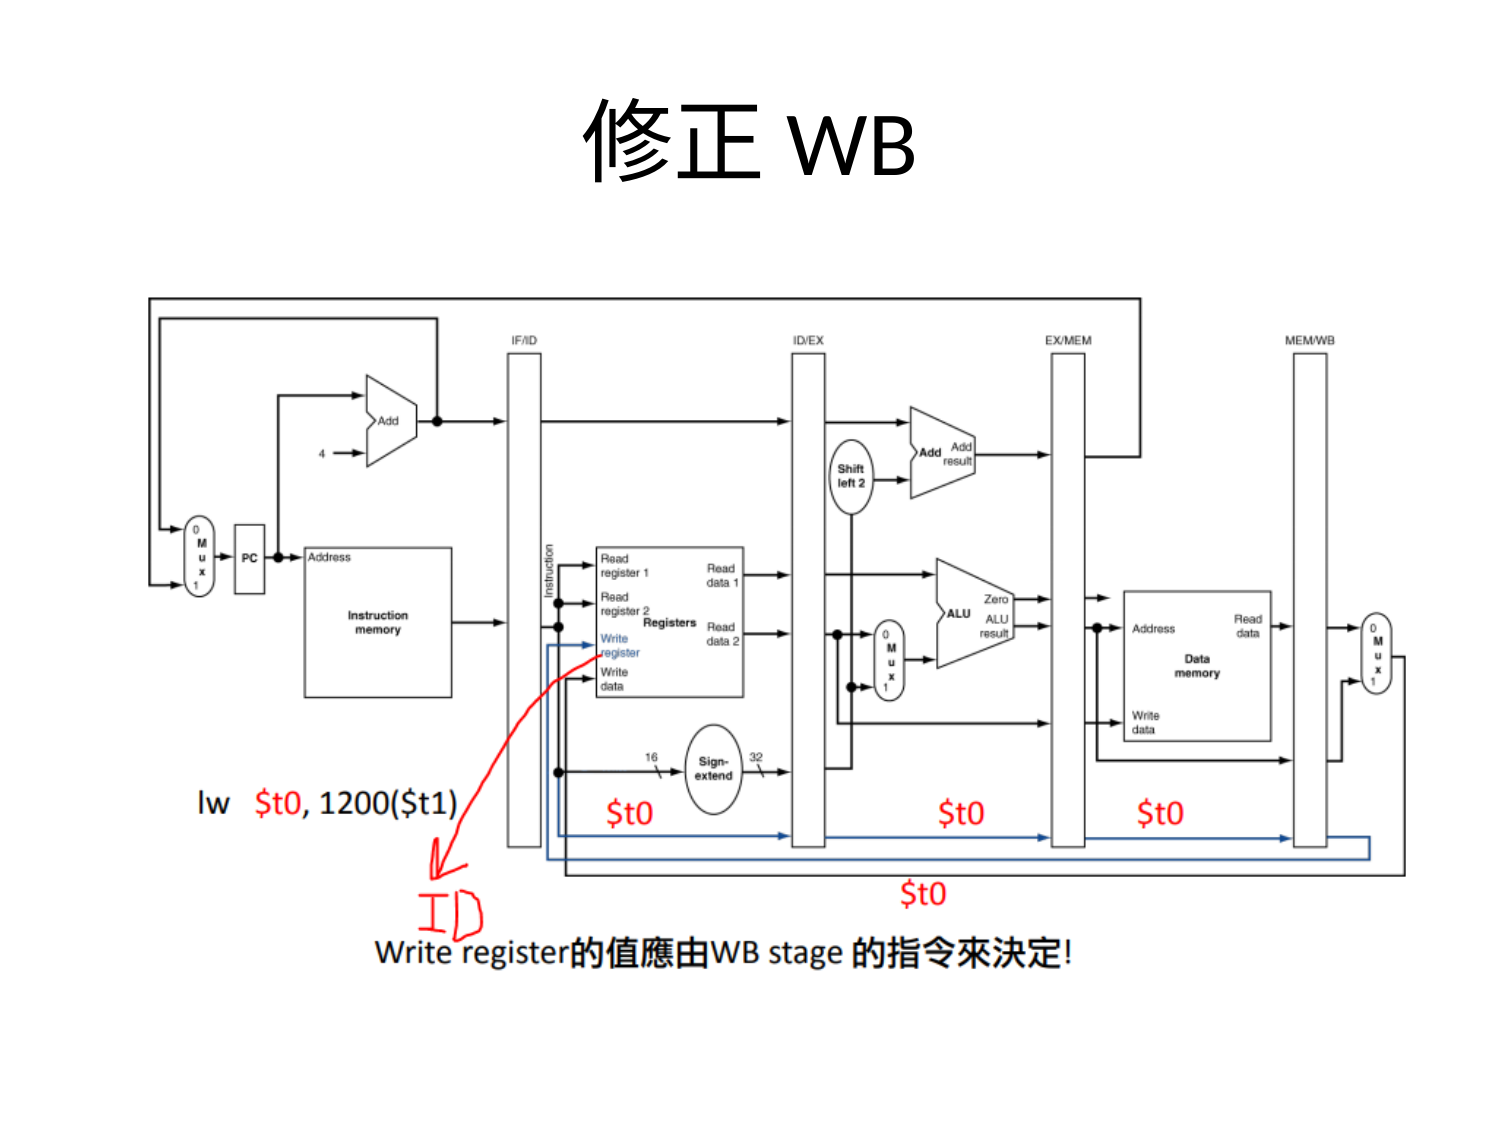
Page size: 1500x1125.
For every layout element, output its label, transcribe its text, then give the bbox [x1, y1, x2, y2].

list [111, 266, 1422, 1010]
title 修正WB [75, 45, 1425, 233]
